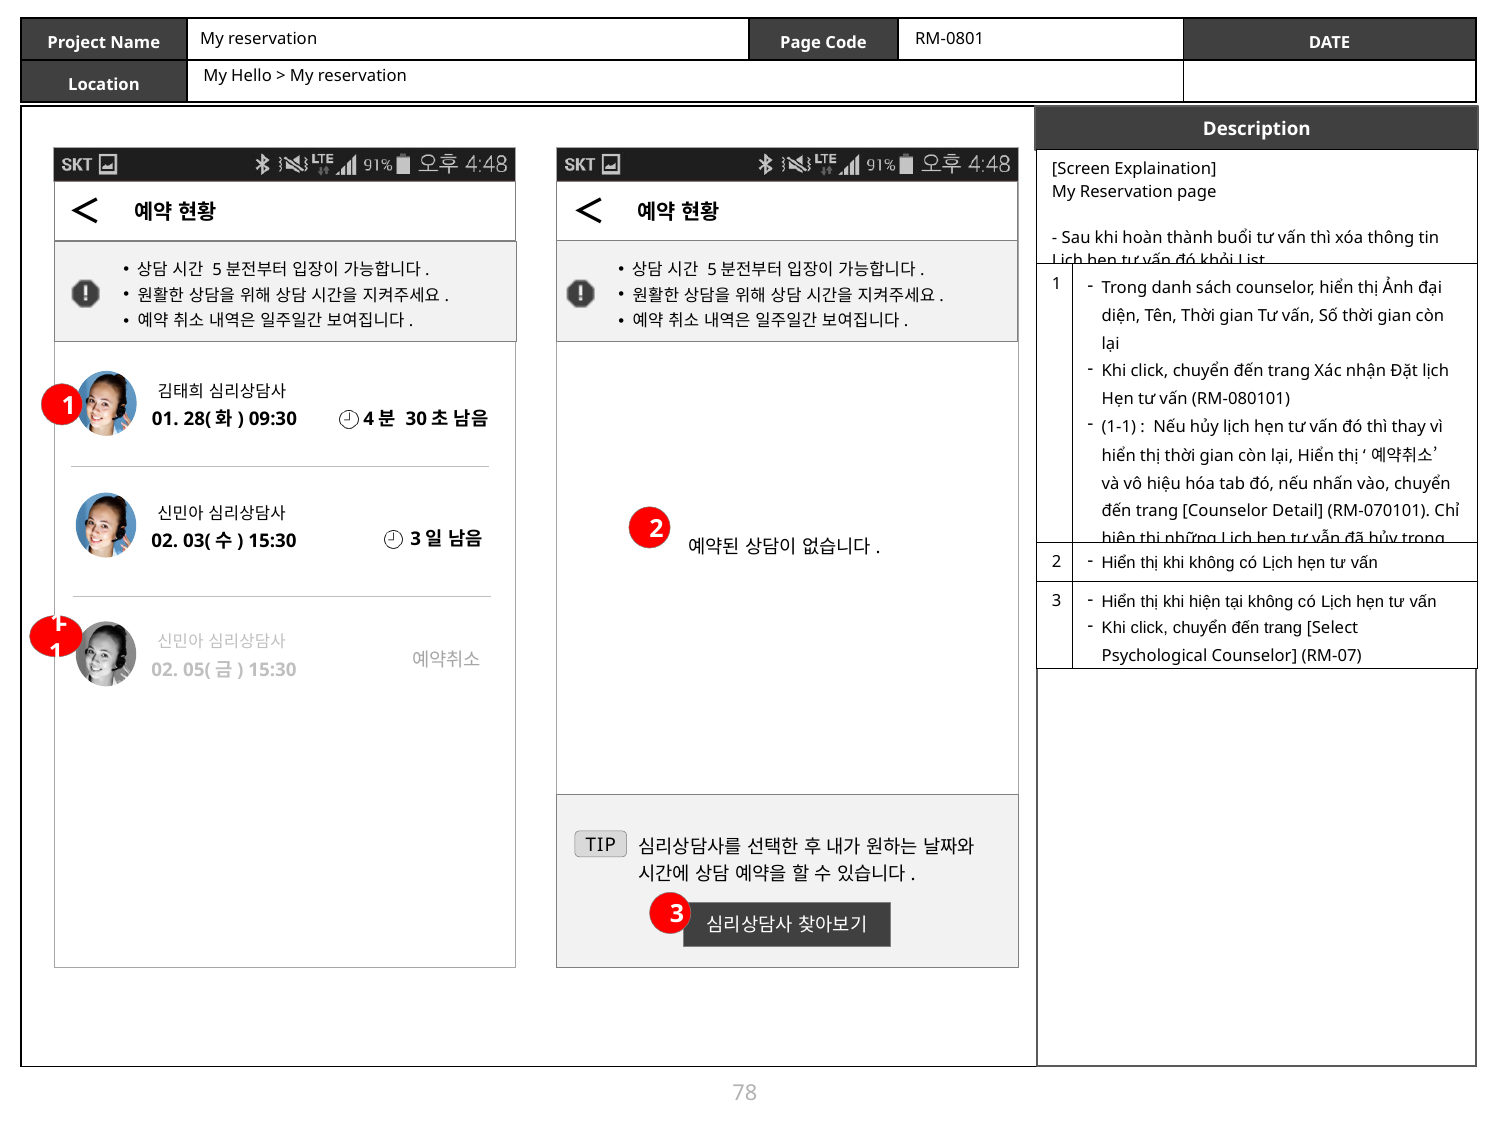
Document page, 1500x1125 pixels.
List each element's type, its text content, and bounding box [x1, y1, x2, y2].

table_cell Trong danh sách counselor, hiển thị Ảnh đại diện, Tên, Thời gian Tư vấn, Số thời gian còn lại Khi click, chuyển đến trang Xác nhận Đặt lịch Hẹn tư vấn (RM-080101) (1-1) : Nếu hủy lịch hẹn tư vấn đó thì thay vì hiển thị thời gian còn lại, Hiển thị ‘예약취소’ và vô hiệu hóa tab đó, nếu nhấn vào, chuyển đến trang [Counselor Detail] (RM-070101). Chỉ hiện thị những Lịch hẹn tư vẫn đã hủy trong vòn 1 tuần kể từ ngày Hủy [1073, 264, 1477, 542]
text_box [336, 399, 503, 438]
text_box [556, 147, 1019, 969]
text_box RM-0801 [900, 20, 1000, 55]
table_cell Hiển thị khi hiện tại không có Lịch hẹn tư vấn Khi click, chuyển đến trang [Select Psychological Counselor] (RM-07) [1073, 582, 1477, 668]
text_box My Hello > My reservation [188, 57, 427, 93]
table_header [Screen Explaination] My Reservation page - Sau khi hoàn thành buổi tư vấn thì xóa thông tin Lịch hẹn tư vấn đó khỏi List [1037, 150, 1477, 263]
slide_number 78 [569, 1063, 920, 1124]
picture [75, 370, 137, 437]
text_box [380, 519, 500, 558]
picture [75, 492, 137, 558]
table_cell Hiển thị khi không có Lịch hẹn tư vấn [1073, 543, 1477, 581]
text_box 1 [39, 386, 48, 423]
picture [61, 269, 110, 318]
picture [75, 621, 137, 687]
table_cell 2 [1037, 543, 1072, 581]
text_box 1-1 [27, 614, 48, 659]
text_box My reservation [185, 20, 337, 55]
table_cell 3 [1037, 582, 1072, 668]
picture [556, 269, 605, 318]
table_cell 1 [1037, 264, 1072, 542]
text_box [53, 147, 516, 968]
